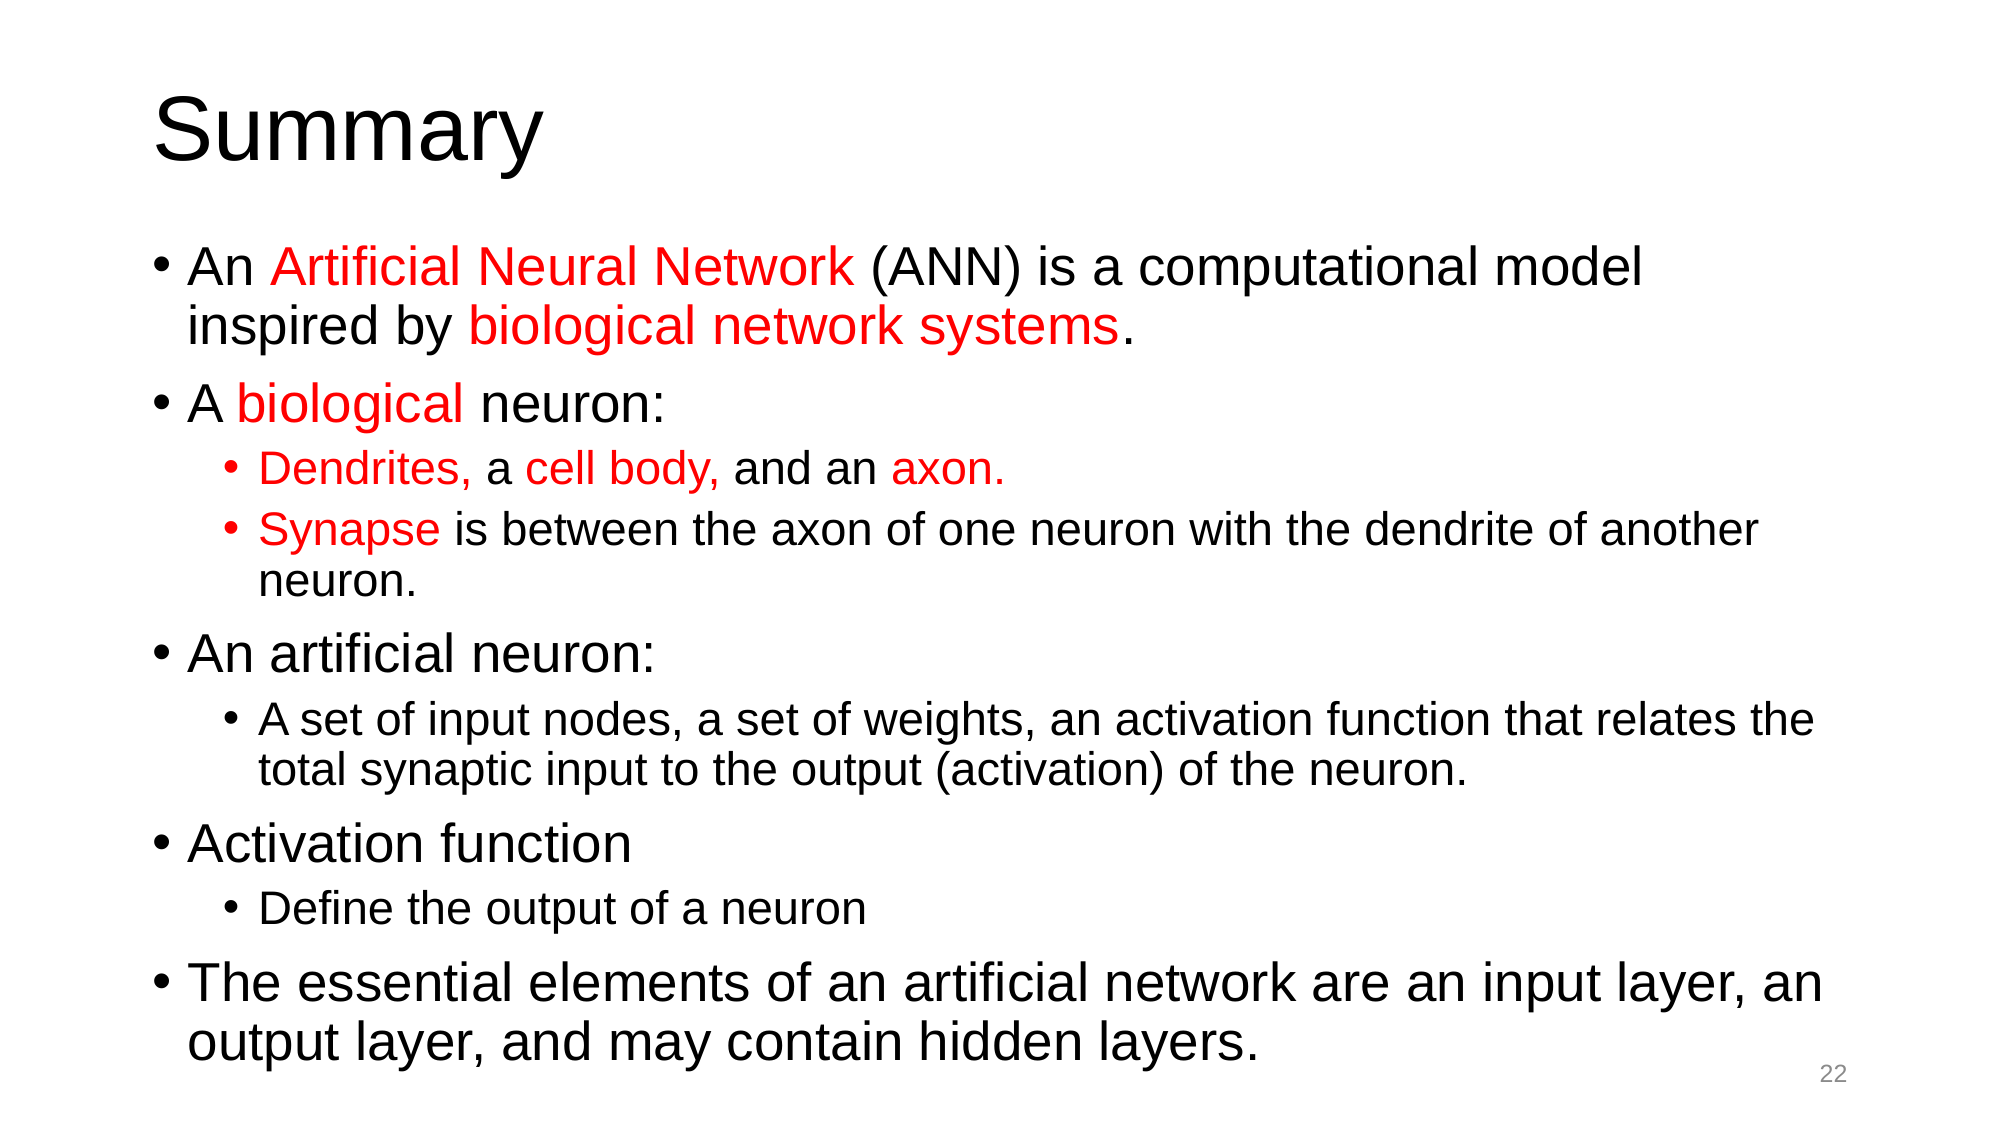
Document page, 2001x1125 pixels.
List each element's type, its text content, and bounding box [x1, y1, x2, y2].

list An Artificial Neural Network (ANN) is a computational model inspired by biological network systems. A biological neuron: Dendrites, a cell body, and an axon. Synapse is between the axon of one neuron with the dendrite of another neuron. An artificial neuron: A set of input nodes, a set of weights, an activation function that relates the total synaptic input to the output (activation) of the neuron. Activation function Define the output of a neuron The essential elements of an artificial network are an input layer, an output layer, and may contain hidden layers. [137, 230, 1863, 1081]
title Summary [137, 22, 1863, 230]
slide_number 22 [1412, 1042, 1863, 1103]
